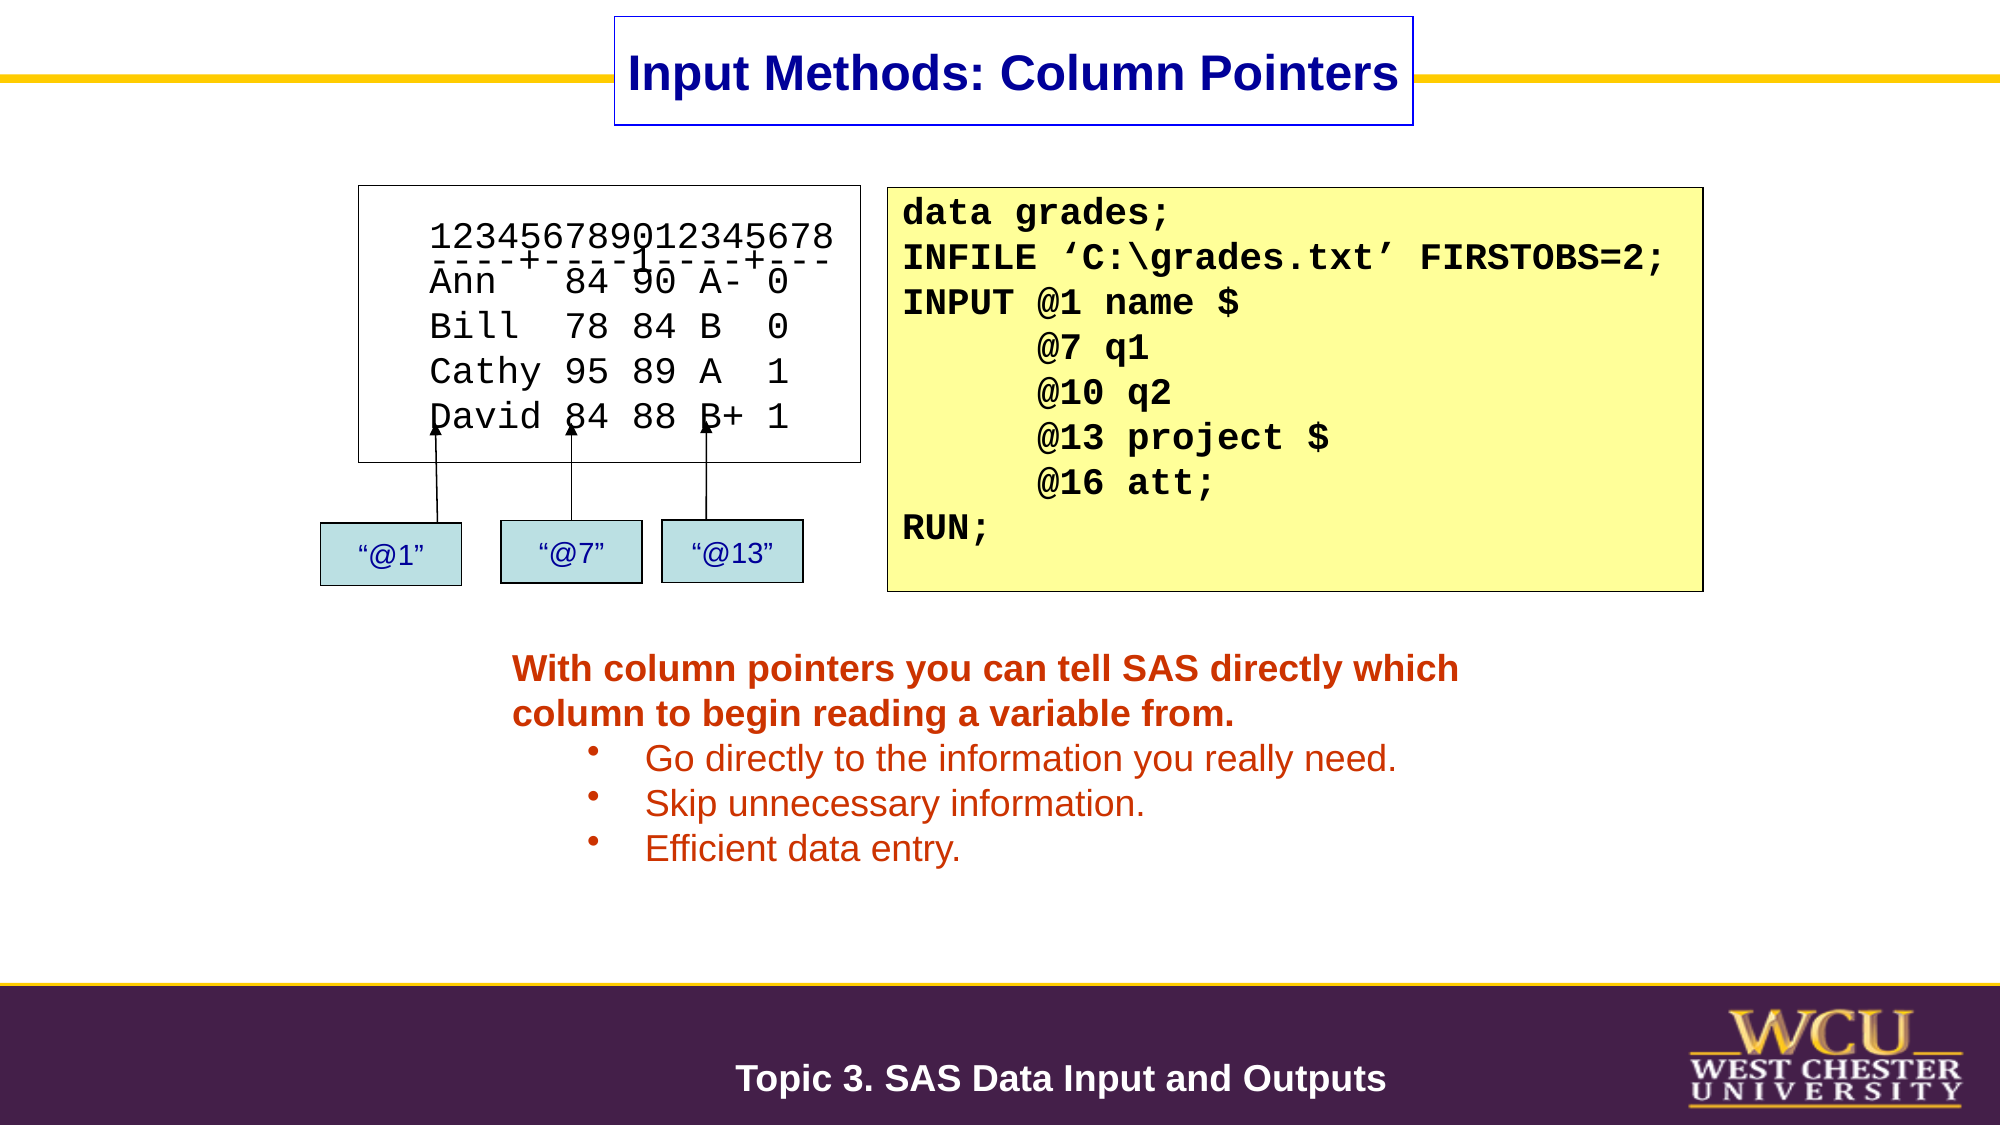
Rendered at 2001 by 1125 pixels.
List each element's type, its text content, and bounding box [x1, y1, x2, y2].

picture [0, 986, 2000, 1125]
text_box Input Methods: Column Pointers [614, 16, 1413, 125]
text_box “@13” [662, 520, 804, 583]
text_box “@1” [320, 522, 462, 586]
text_box data grades; INFILE ‘C:\grades.txt’ FIRSTOBS=2; INPUT @1 name $ @7 q1 @10 q2 @13 project $ @16 att; RUN; [887, 187, 1703, 592]
text_box “@7” [500, 520, 642, 583]
text_box With column pointers you can tell SAS directly which column to begin reading a variable from. Go directly to the information you really need. Skip unnecessary information. Efficient data entry. [497, 636, 1531, 876]
text_box [429, 422, 442, 522]
text_box ----+----1----+--- [413, 227, 849, 288]
text_box 123456789012345678 Ann 84 90 A- 0 Bill 78 84 B 0 Cathy 95 89 A 1 David 84 88 B+ 1 [358, 185, 861, 463]
text_box [700, 420, 713, 520]
